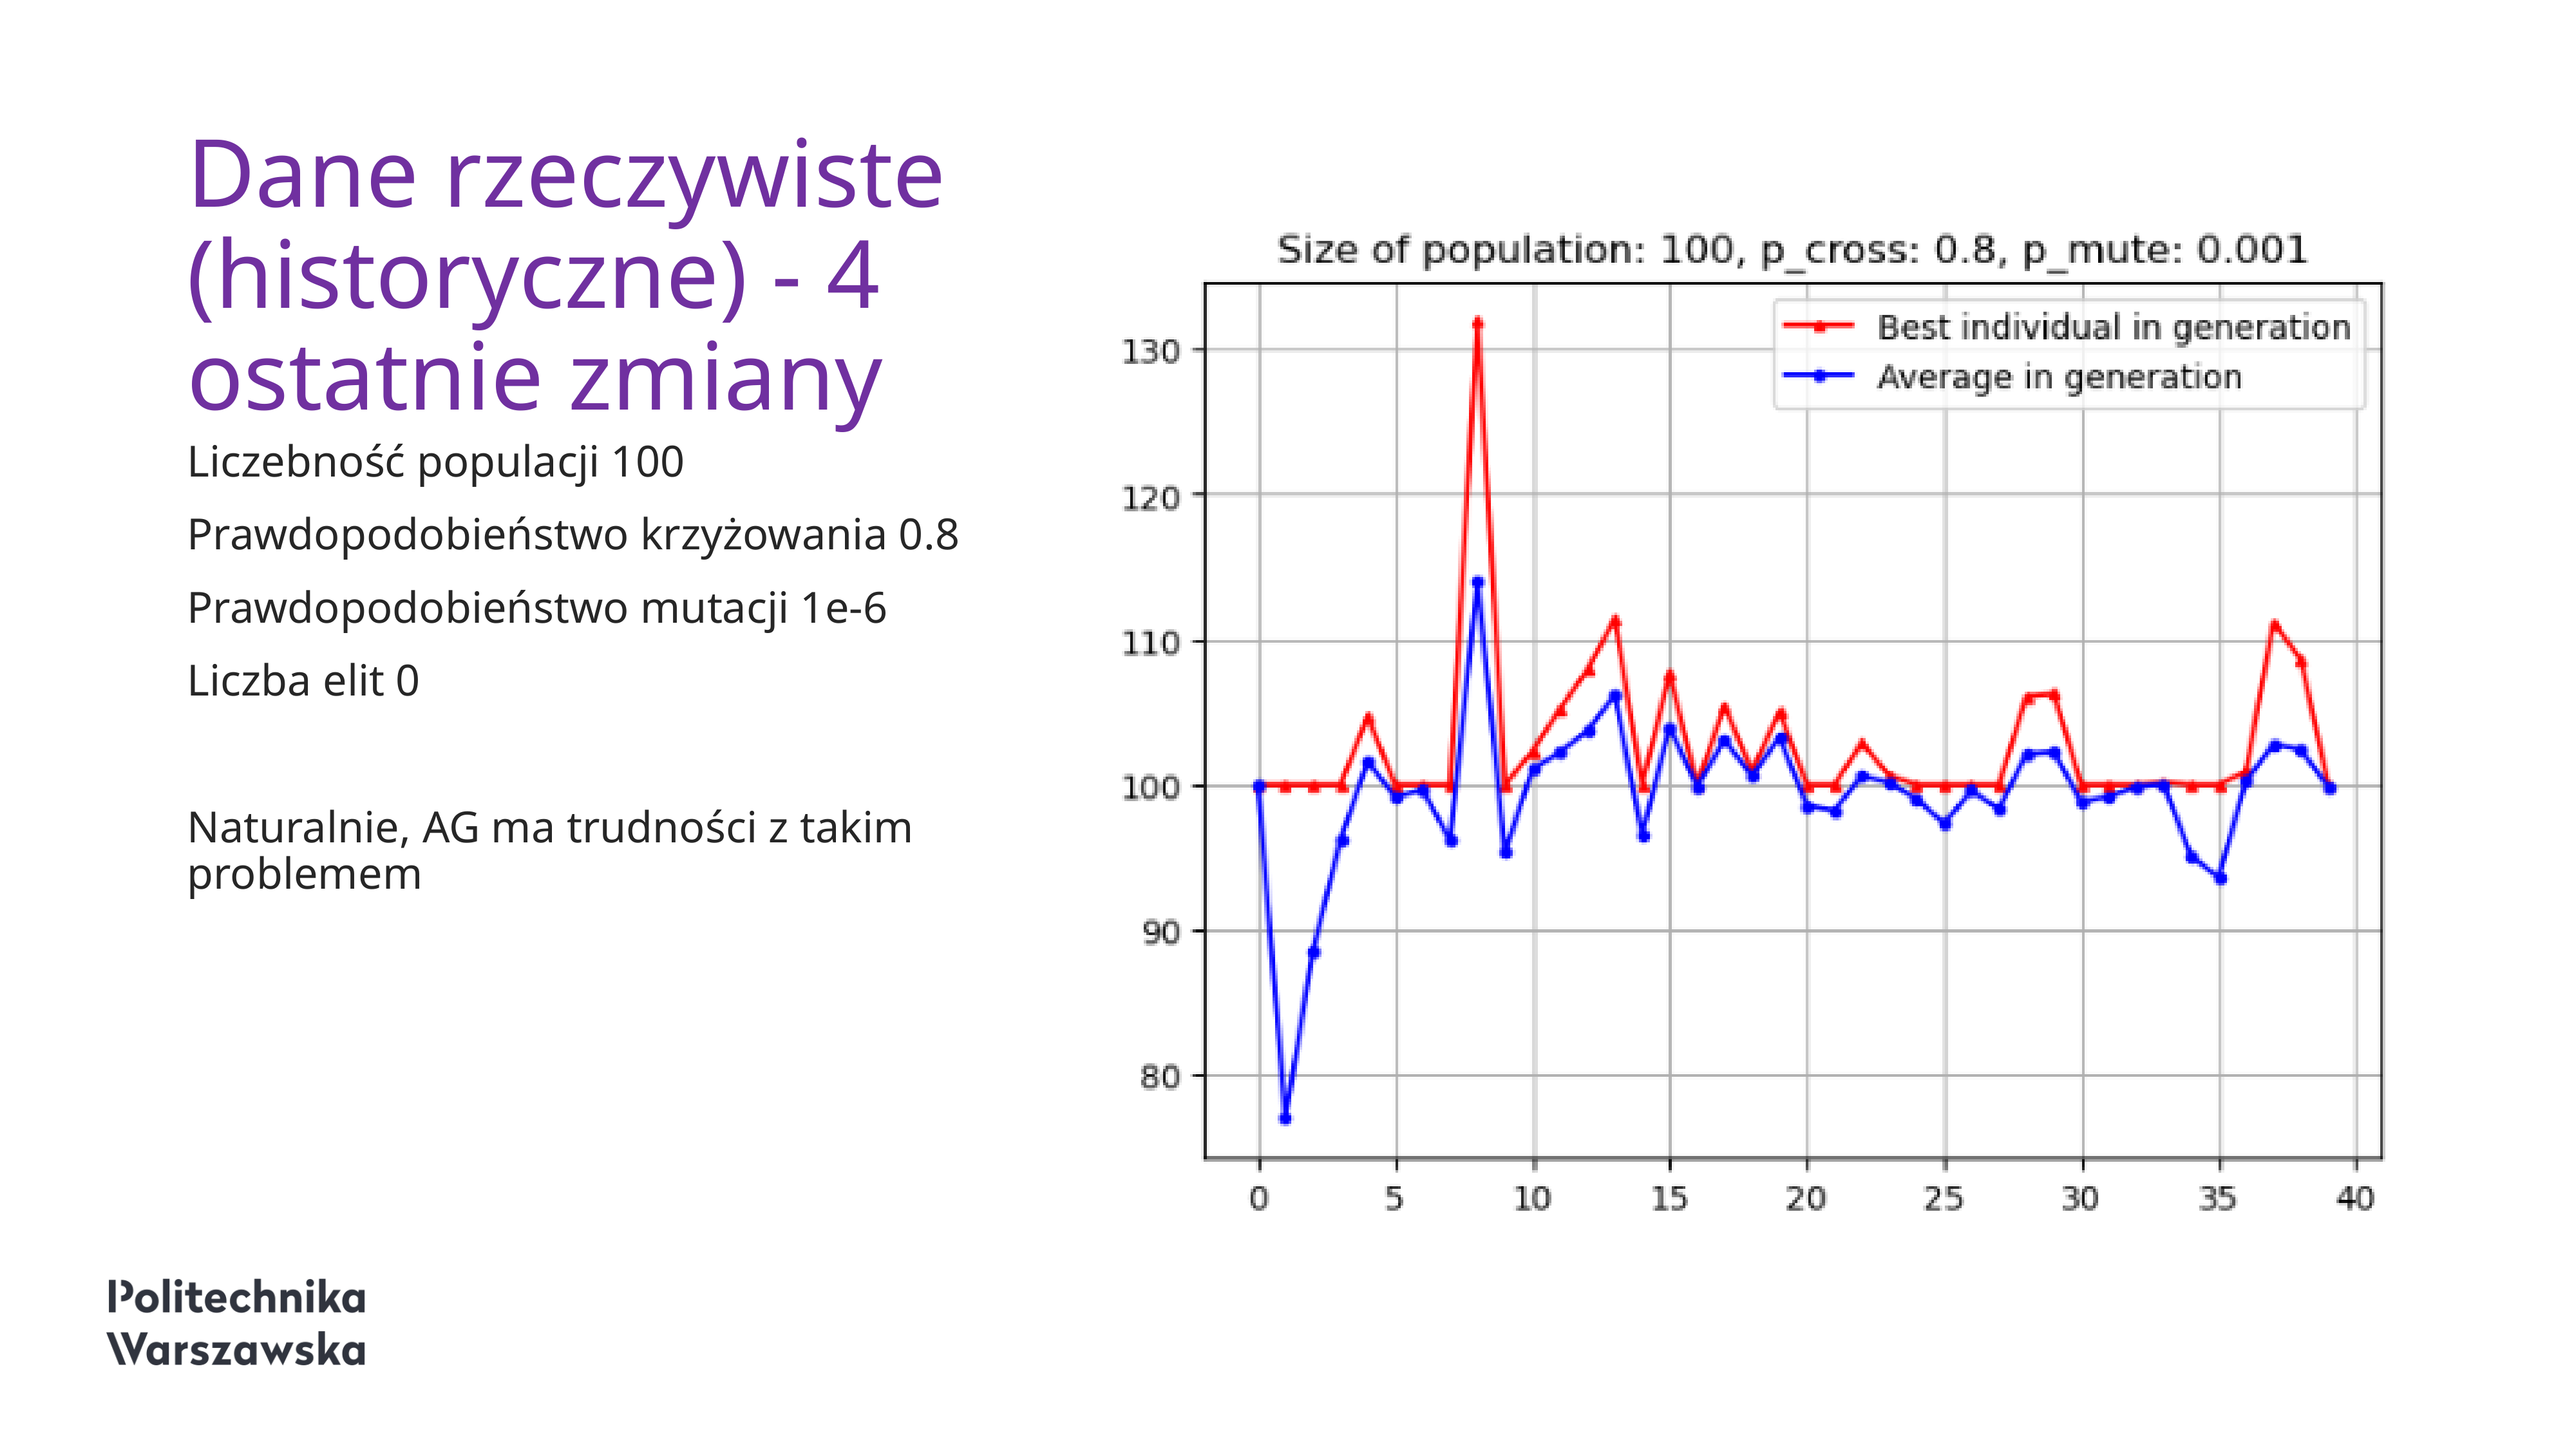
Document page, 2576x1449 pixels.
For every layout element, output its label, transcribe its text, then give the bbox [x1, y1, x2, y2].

title Dane rzeczywiste (historyczne) - 4 ostatnie zmiany [177, 97, 1009, 435]
list Liczebność populacji 100 Prawdopodobieństwo krzyżowania 0.8 Prawdopodobieństwo mutacji 1e-6 Liczba elit 0 Naturalnie, AG ma trudności z takim problemem [177, 435, 1009, 1240]
picture [1095, 211, 2400, 1236]
picture [106, 1278, 365, 1365]
